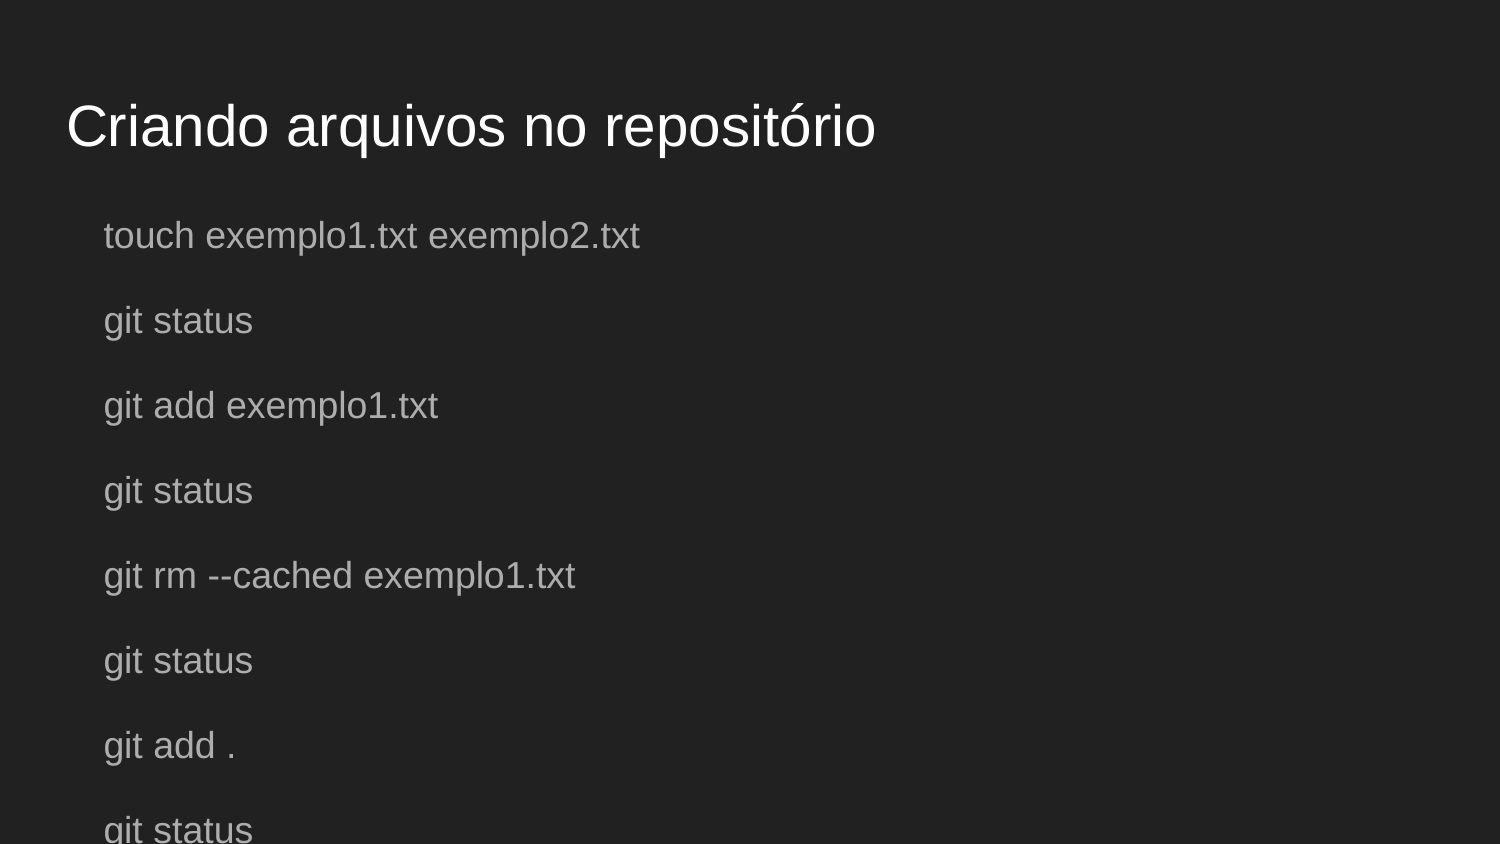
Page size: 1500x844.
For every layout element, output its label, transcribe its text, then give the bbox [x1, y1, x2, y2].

list touch exemplo1.txt exemplo2.txt git status git add exemplo1.txt git status git rm --cached exemplo1.txt git status git add . git status [51, 189, 1449, 750]
title Criando arquivos no repositório [51, 72, 1449, 167]
